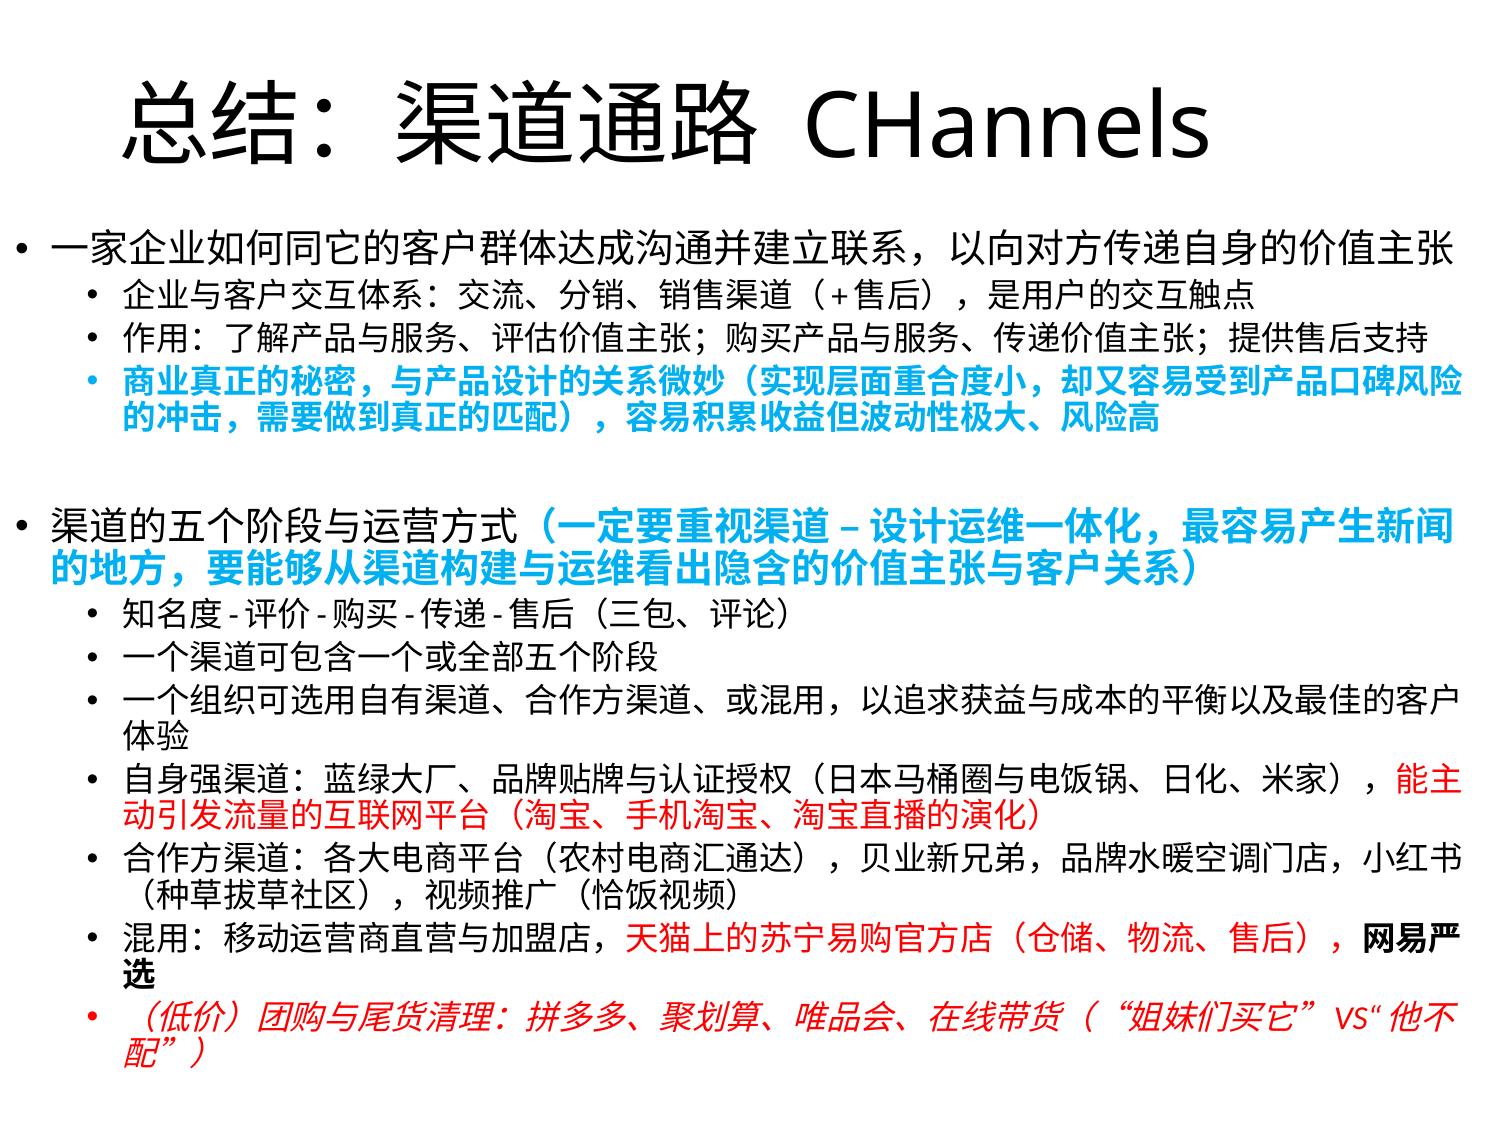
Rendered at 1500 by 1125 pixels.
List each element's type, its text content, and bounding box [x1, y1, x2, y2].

list 一家企业如何同它的客户群体达成沟通并建立联系，以向对方传递自身的价值主张 企业与客户交互体系：交流、分销、销售渠道（+售后），是用户的交互触点 作用：了解产品与服务、评估价值主张；购买产品与服务、传递价值主张；提供售后支持 商业真正的秘密，与产品设计的关系微妙（实现层面重合度小，却又容易受到产品口碑风险的冲击，需要做到真正的匹配），容易积累收益但波动性极大、风险高 渠道的五个阶段与运营方式（一定要重视渠道 – 设计运维一体化，最容易产生新闻的地方，要能够从渠道构建与运维看出隐含的价值主张与客户关系） 知名度-评价-购买-传递-售后（三包、评论） 一个渠道可包含一个或全部五个阶段 一个组织可选用自有渠道、合作方渠道、或混用，以追求获益与成本的平衡以及最佳的客户体验 自身强渠道：蓝绿大厂、品牌贴牌与认证授权（日本马桶圈与电饭锅、日化、米家），能主动引发流量的互联网平台（淘宝、手机淘宝、淘宝直播的演化） 合作方渠道：各大电商平台（农村电商汇通达），贝业新兄弟，品牌水暖空调门店，小红书（种草拔草社区），视频推广（恰饭视频） 混用：移动运营商直营与加盟店，天猫上的苏宁易购官方店（仓储、物流、售后），网易严选 （低价）团购与尾货清理：拼多多、聚划算、唯品会、在线带货（“姐妹们买它”VS“他不配”） [0, 221, 1481, 1106]
title 总结：渠道通路 CHannels [103, 19, 1397, 221]
